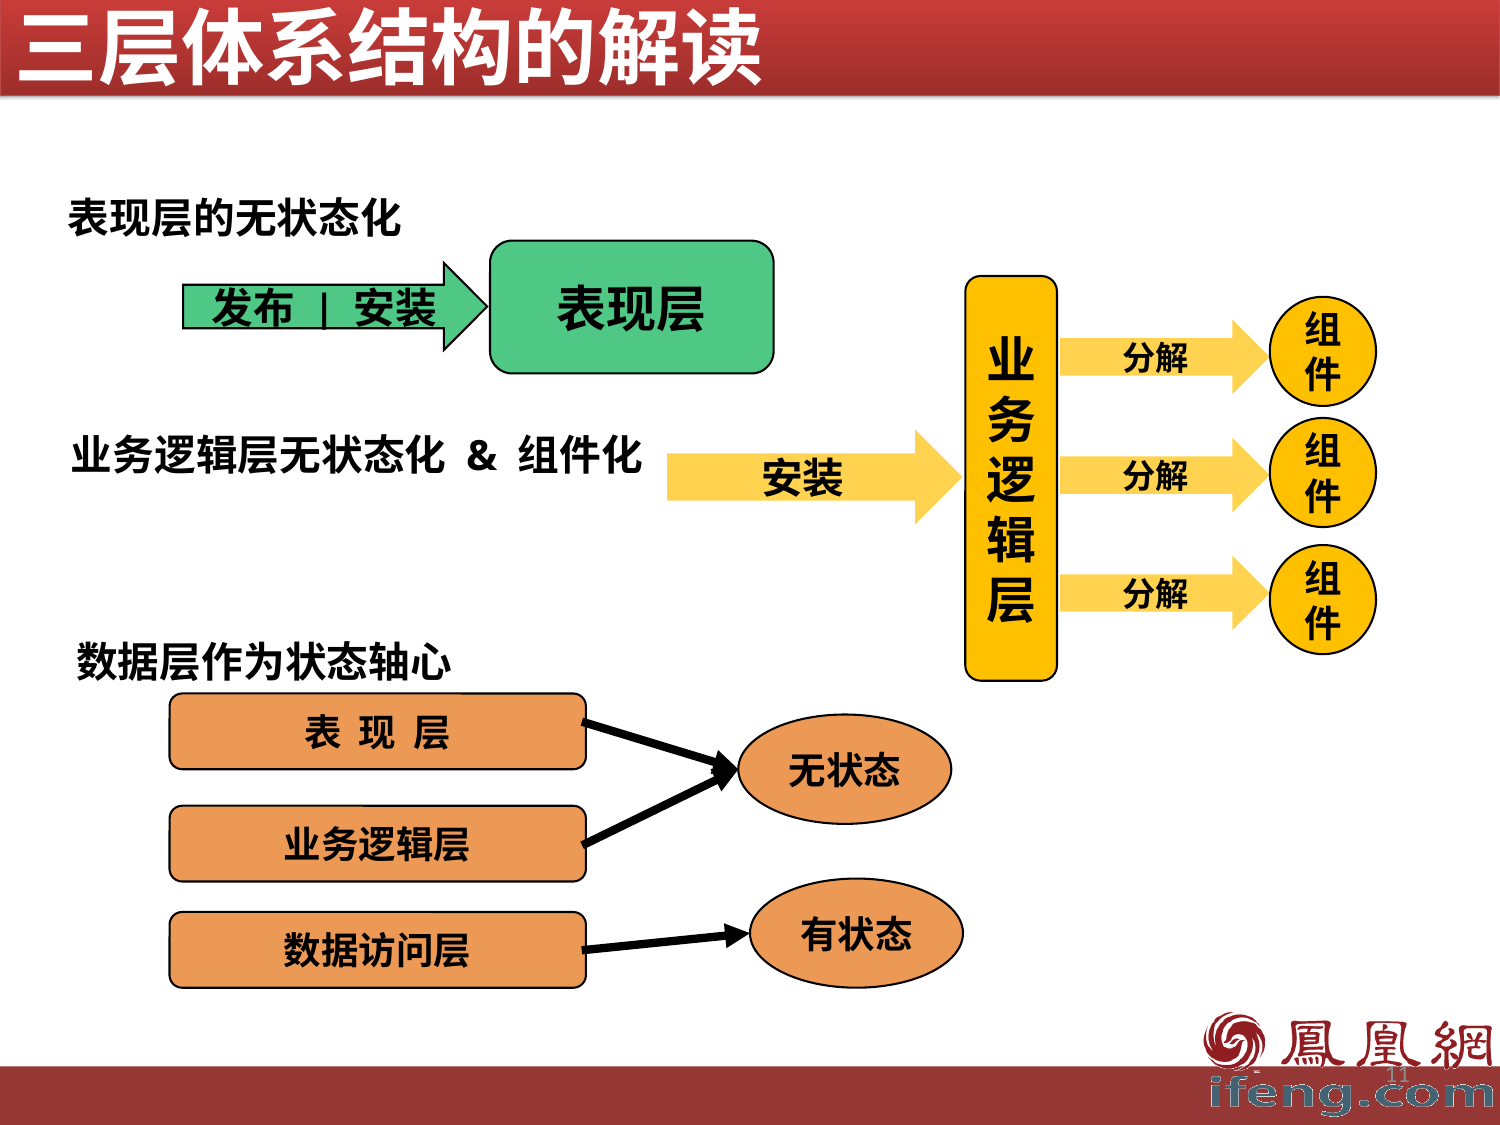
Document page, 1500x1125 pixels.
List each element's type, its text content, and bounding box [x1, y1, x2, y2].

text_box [585, 768, 739, 844]
picture [1198, 1010, 1500, 1125]
text_box 表现层的无状态化 [53, 184, 449, 279]
text_box 分解 [1060, 437, 1269, 513]
text_box 数据层作为状态轴心 [61, 628, 780, 723]
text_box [585, 932, 751, 951]
text_box 组件 [1269, 417, 1377, 528]
text_box 无状态 [743, 714, 952, 824]
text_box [585, 722, 739, 768]
text_box 业务逻辑层无状态化 & 组件化 [55, 420, 774, 516]
text_box 数据访问层 [169, 911, 586, 988]
text_box 三层体系结构的解读 [0, 0, 1500, 96]
slide_number 11 [1074, 1042, 1425, 1103]
text_box 表现层 [489, 240, 774, 374]
text_box 分解 [1060, 555, 1270, 631]
text_box 业务逻辑层 [965, 275, 1057, 681]
text_box 表 现 层 [169, 693, 586, 770]
text_box 安装 [667, 429, 963, 525]
text_box 有状态 [750, 878, 964, 988]
text_box 组件 [1269, 545, 1377, 655]
text_box 组件 [1269, 296, 1377, 406]
text_box 发布 | 安装 [183, 263, 488, 351]
text_box 业务逻辑层 [169, 805, 586, 882]
text_box 分解 [1060, 319, 1270, 395]
